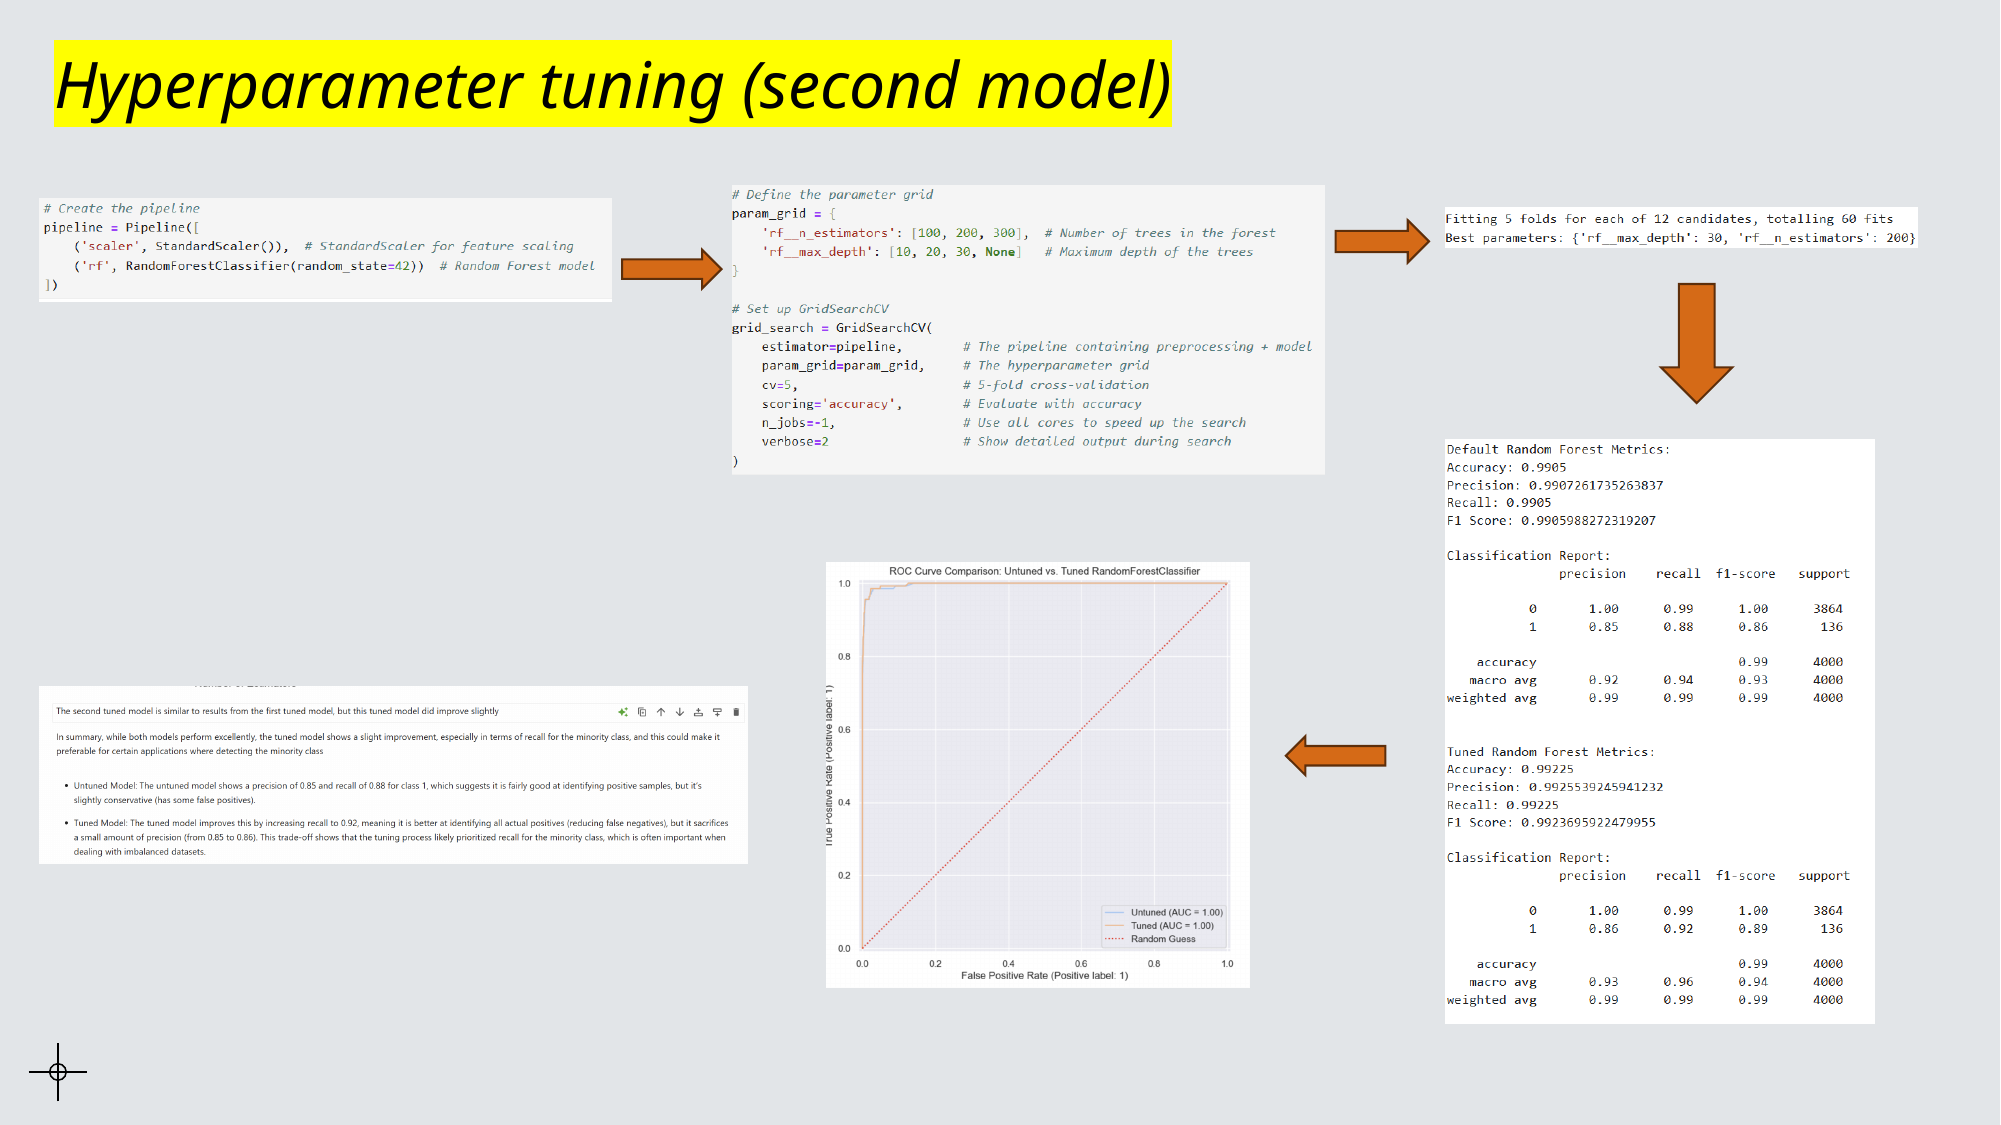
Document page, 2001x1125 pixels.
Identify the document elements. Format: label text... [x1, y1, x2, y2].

text_box [621, 247, 723, 292]
picture [826, 562, 1250, 988]
text_box [1334, 217, 1431, 266]
text_box [1284, 733, 1387, 778]
text_box [1658, 282, 1735, 405]
picture [39, 686, 748, 864]
picture [39, 198, 612, 302]
picture [1445, 207, 1918, 248]
picture [732, 185, 1325, 476]
title Hyperparameter tuning (second model) [39, 20, 1641, 129]
picture [1445, 439, 1875, 1024]
